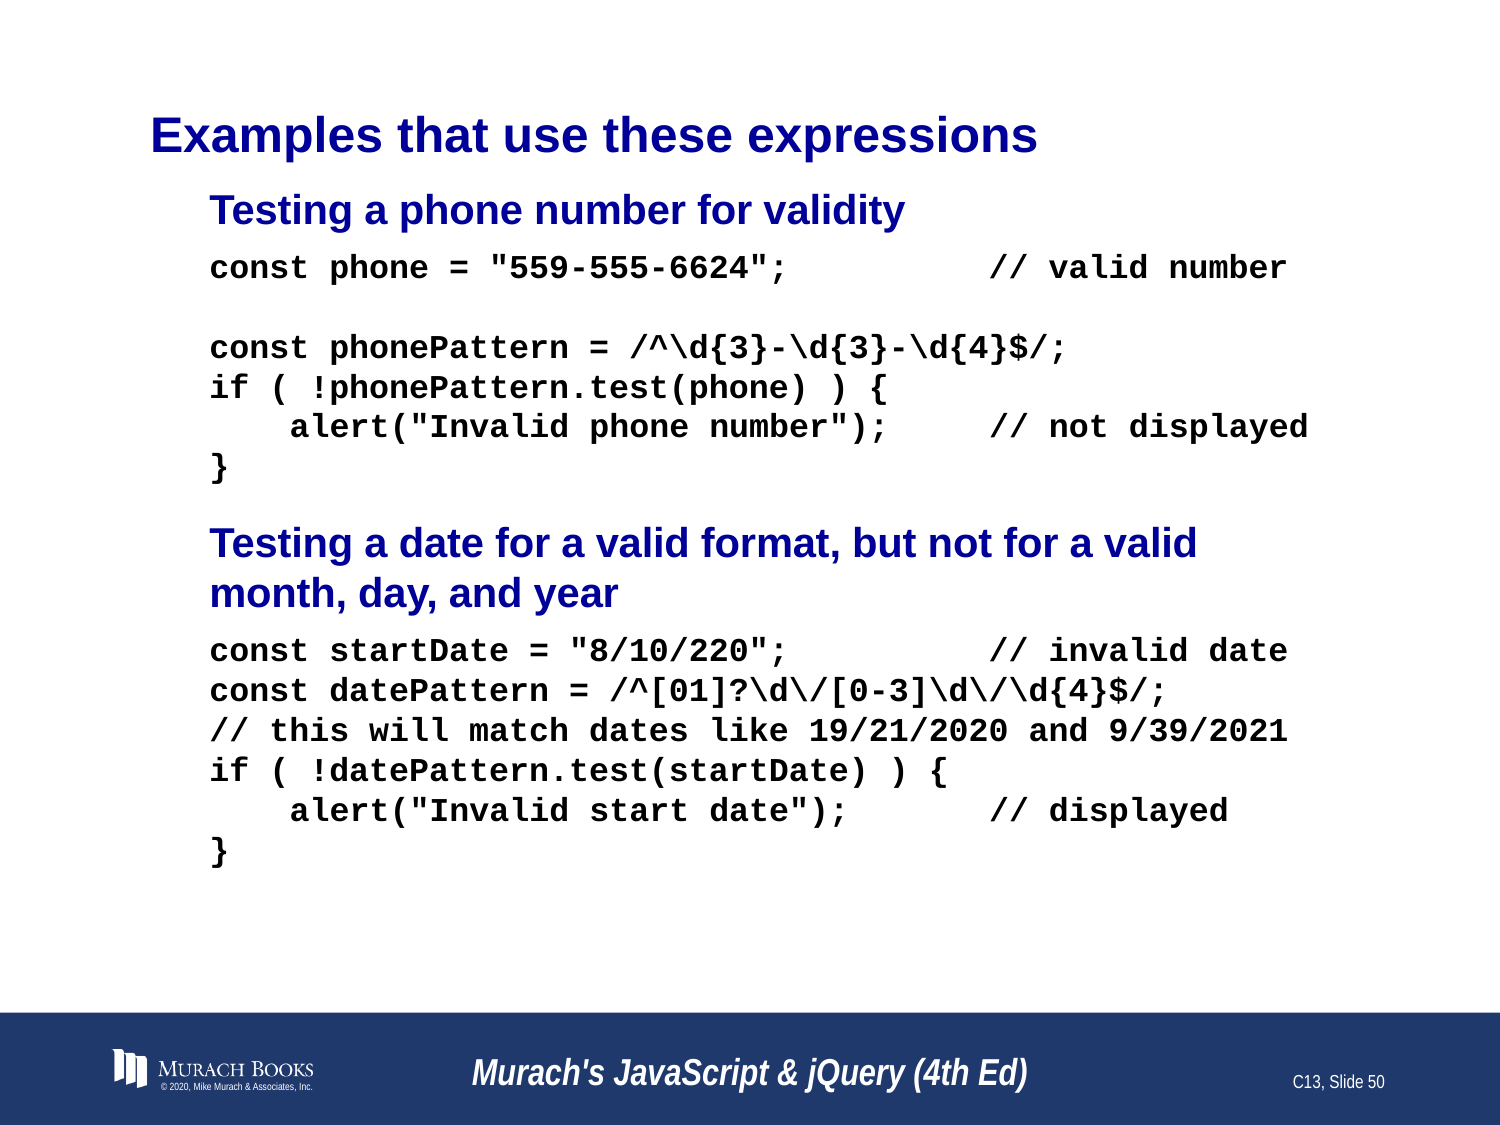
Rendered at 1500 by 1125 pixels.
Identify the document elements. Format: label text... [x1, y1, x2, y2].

slide_number Murach's JavaScript & jQuery (4th Ed) [463, 1025, 1050, 1100]
list Testing a phone number for validity const phone = "559-555-6624"; // valid number const phonePattern = /^\d{3}-\d{3}-\d{4}$/; if ( !phonePattern.test(phone) ) { alert("Invalid phone number"); // not displayed } Testing a date for a valid format, but not for a valid month, day, and year const startDate = "8/10/220"; // invalid date const datePattern = /^[01]?\d\/[0-3]\d\/\d{4}$/; // this will match dates like 19/21/2020 and 9/39/2021 if ( !datePattern.test(startDate) ) { alert("Invalid start date"); // displayed } [137, 174, 1350, 975]
footer © 2020, Mike Murach & Associates, Inc. [12, 1025, 463, 1100]
slide_number C13, Slide 50 [1087, 1025, 1400, 1100]
title Examples that use these expressions [150, 102, 1350, 164]
